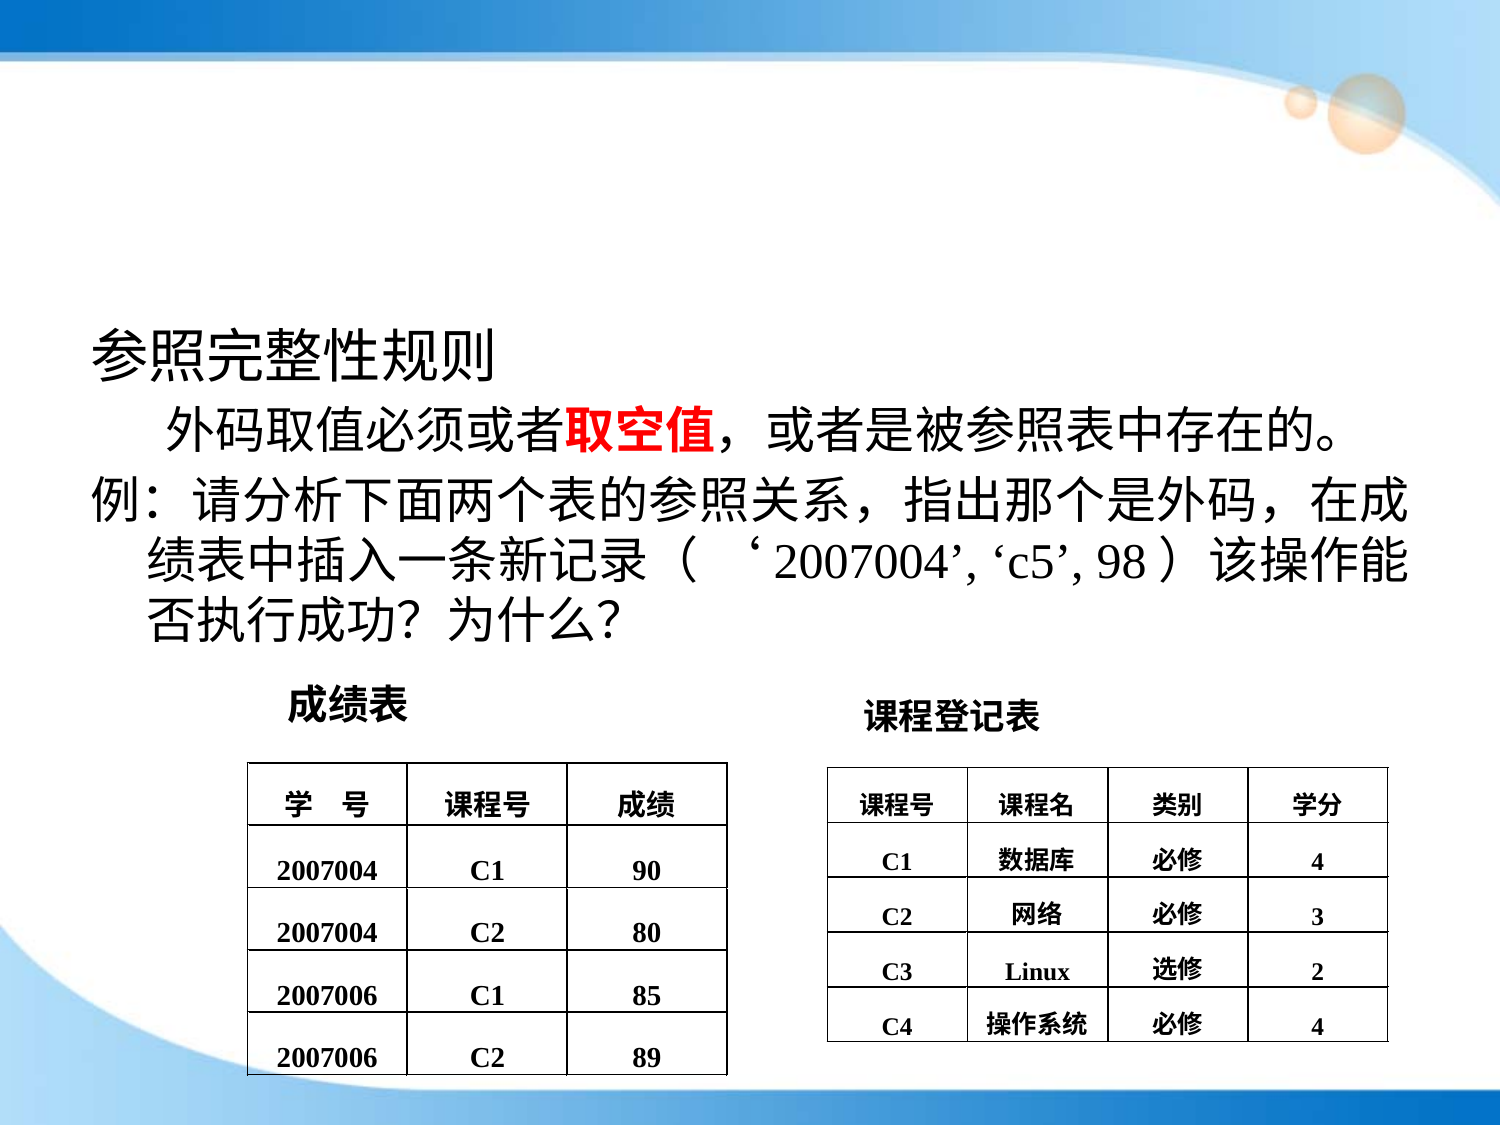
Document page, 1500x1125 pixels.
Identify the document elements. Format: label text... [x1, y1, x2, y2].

picture [0, 0, 1500, 1125]
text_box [206, 610, 839, 1125]
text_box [843, 632, 1419, 1125]
list 参照完整性规则 外码取值必须或者取空值，或者是被参照表中存在的。 例：请分析下面两个表的参照关系，指出那个是外码，在成绩表中插入一条新记录（ ‘2007004’, ‘c5’, 98）该操作能否执行成功？为什么？ [75, 262, 1425, 1005]
